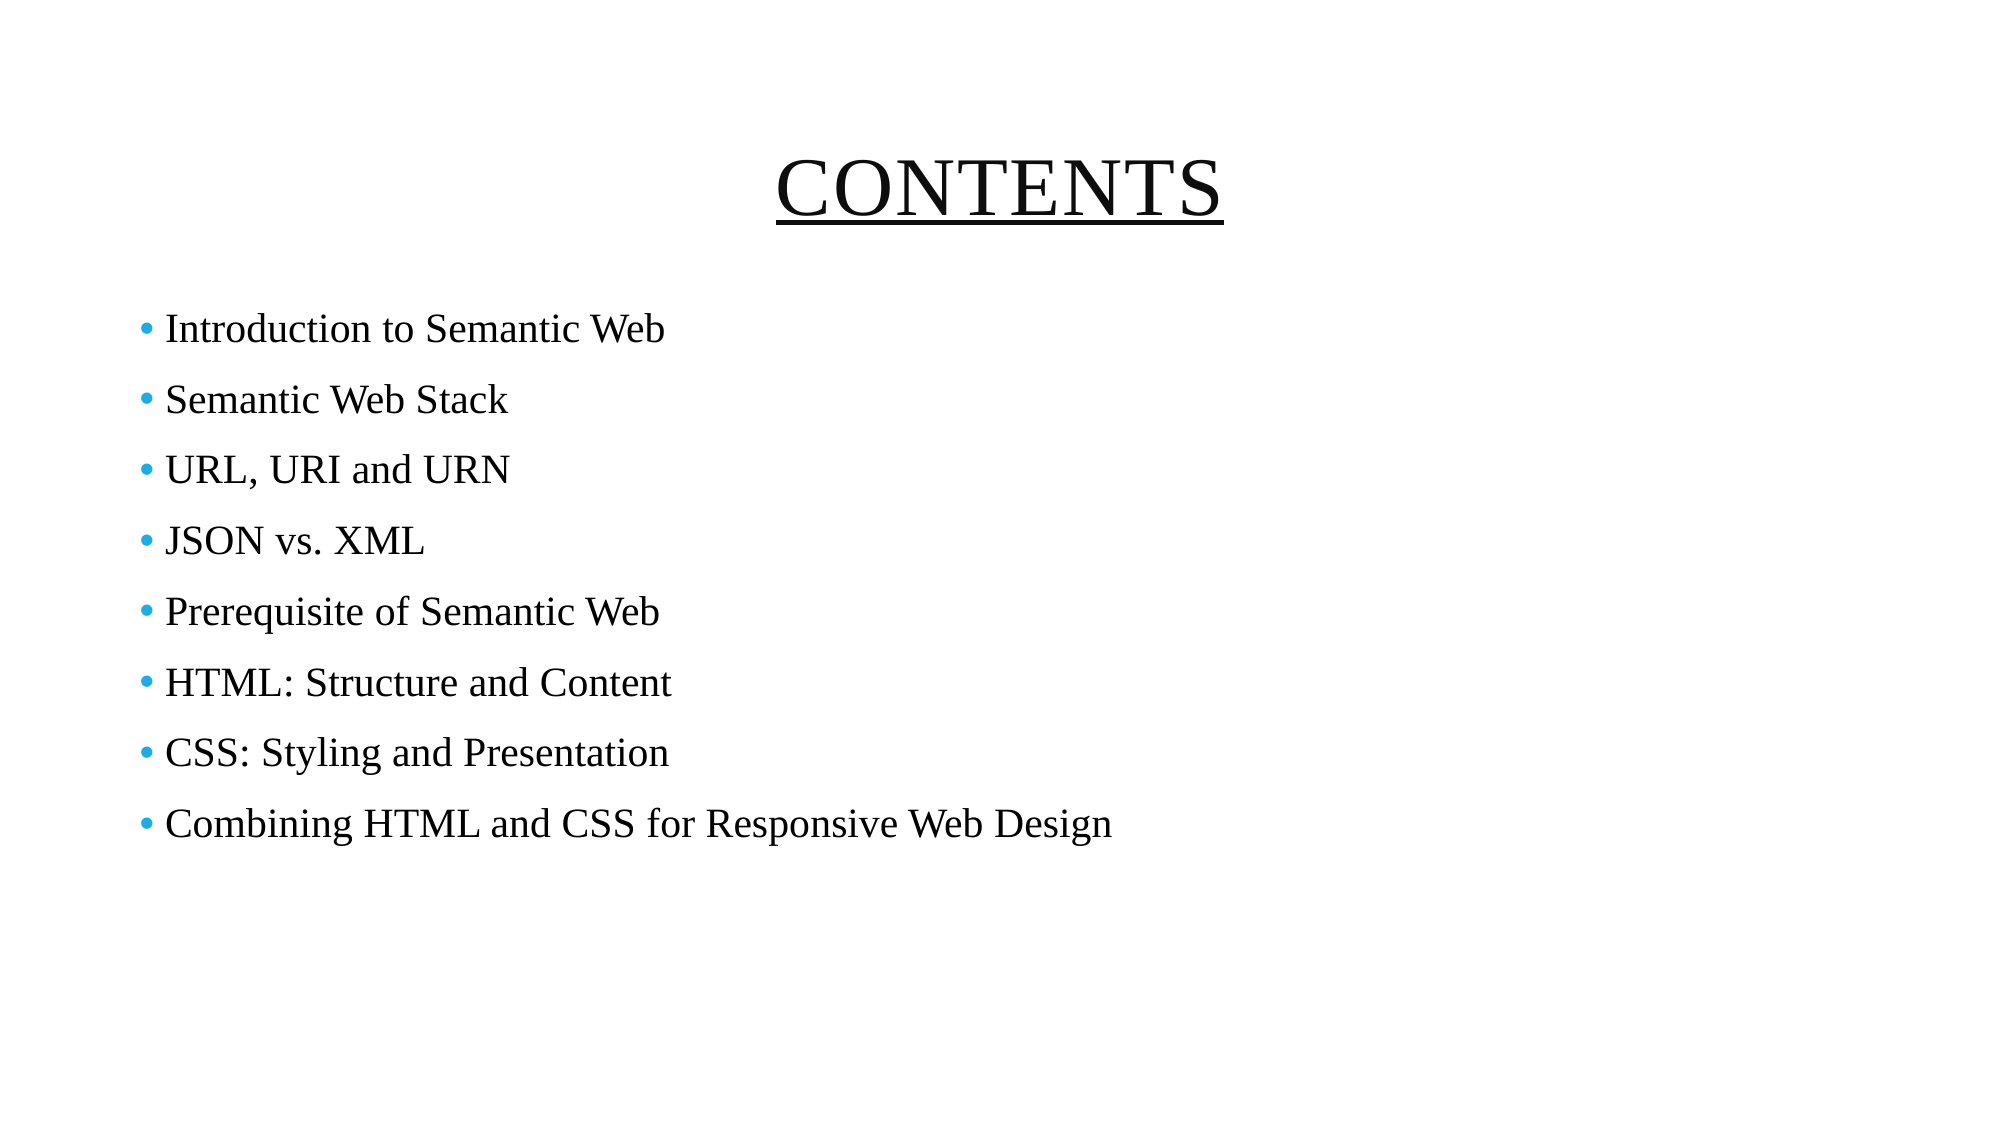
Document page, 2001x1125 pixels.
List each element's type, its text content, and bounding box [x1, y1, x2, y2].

title Contents [202, 70, 1798, 317]
list Introduction to Semantic Web Semantic Web Stack URL, URI and URN JSON vs. XML Prerequisite of Semantic Web HTML: Structure and Content CSS: Styling and Presentation Combining HTML and CSS for Responsive Web Design [132, 301, 1727, 962]
